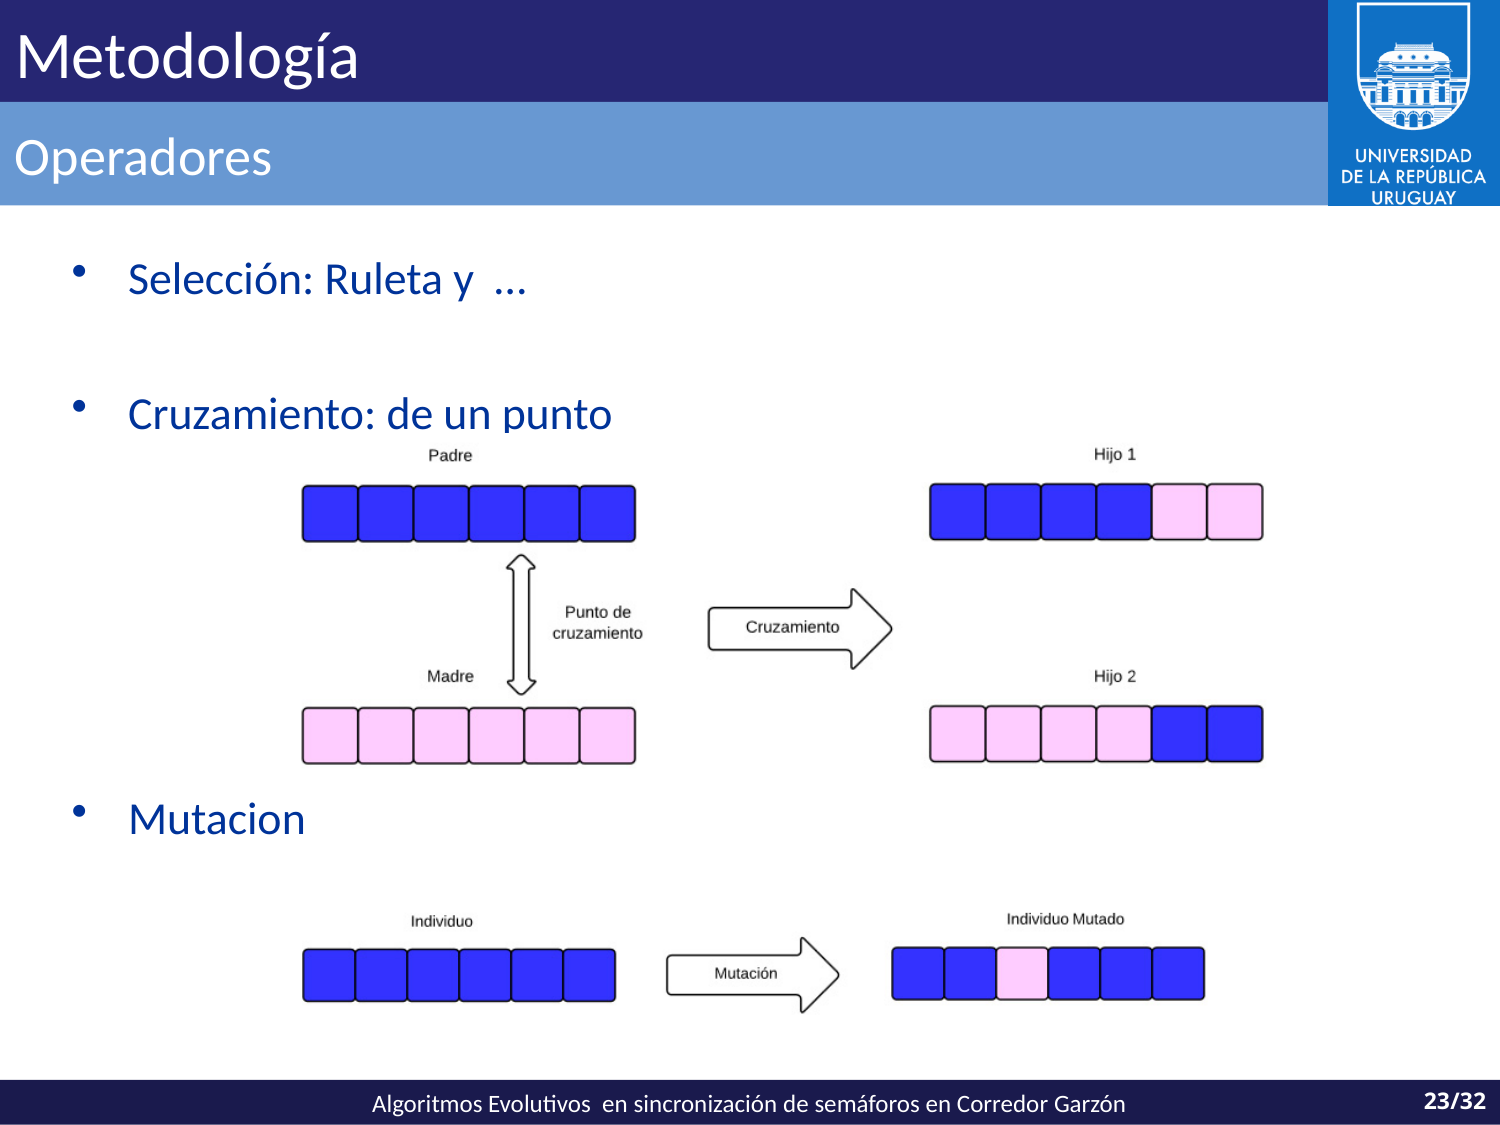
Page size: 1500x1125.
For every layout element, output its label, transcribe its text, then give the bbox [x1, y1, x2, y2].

picture [293, 875, 1225, 1070]
title Metodología [0, 0, 1325, 101]
text_box Selección: Ruleta y … Cruzamiento: de un punto Mutacion [56, 241, 1409, 741]
picture [281, 433, 1281, 788]
picture [1327, 0, 1500, 206]
text_box Operadores [0, 101, 1322, 206]
